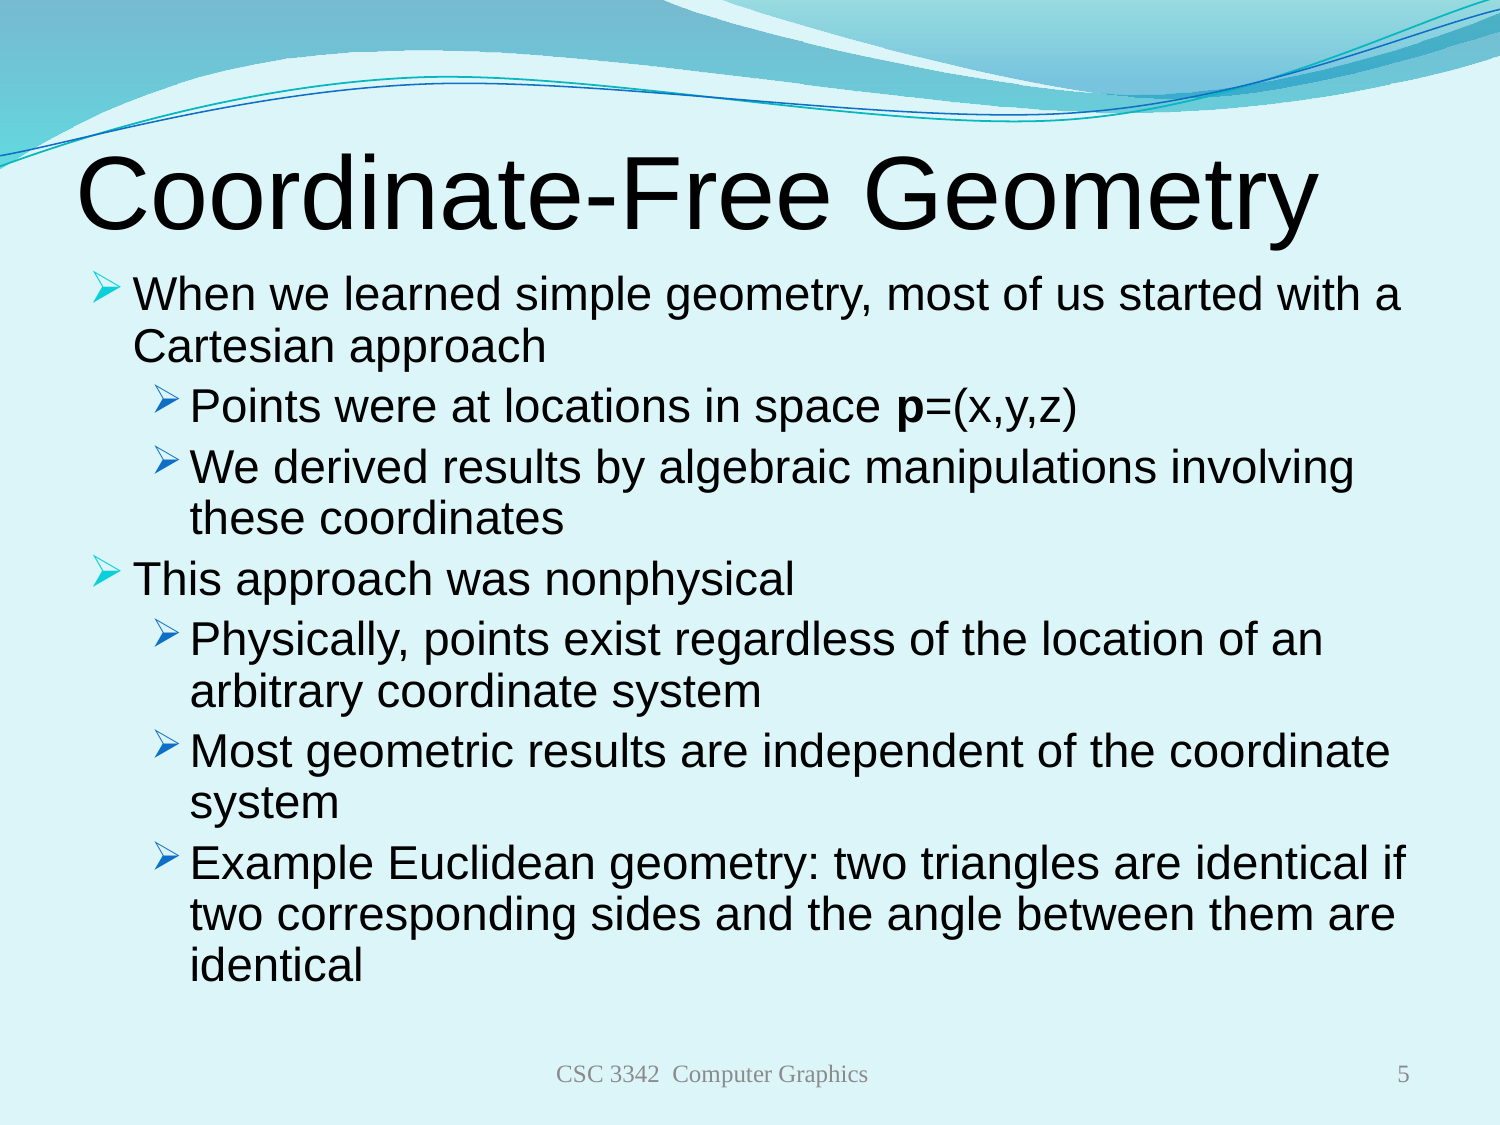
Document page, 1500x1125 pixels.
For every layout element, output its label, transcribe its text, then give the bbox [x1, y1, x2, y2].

slide_number 5 [1074, 1042, 1425, 1103]
footer CSC 3342 Computer Graphics [437, 1042, 988, 1103]
title Coordinate-Free Geometry [75, 62, 1425, 250]
list When we learned simple geometry, most of us started with a Cartesian approach Points were at locations in space p=(x,y,z) We derived results by algebraic manipulations involving these coordinates This approach was nonphysical Physically, points exist regardless of the location of an arbitrary coordinate system Most geometric results are independent of the coordinate system Example Euclidean geometry: two triangles are identical if two corresponding sides and the angle between them are identical [75, 262, 1425, 1008]
